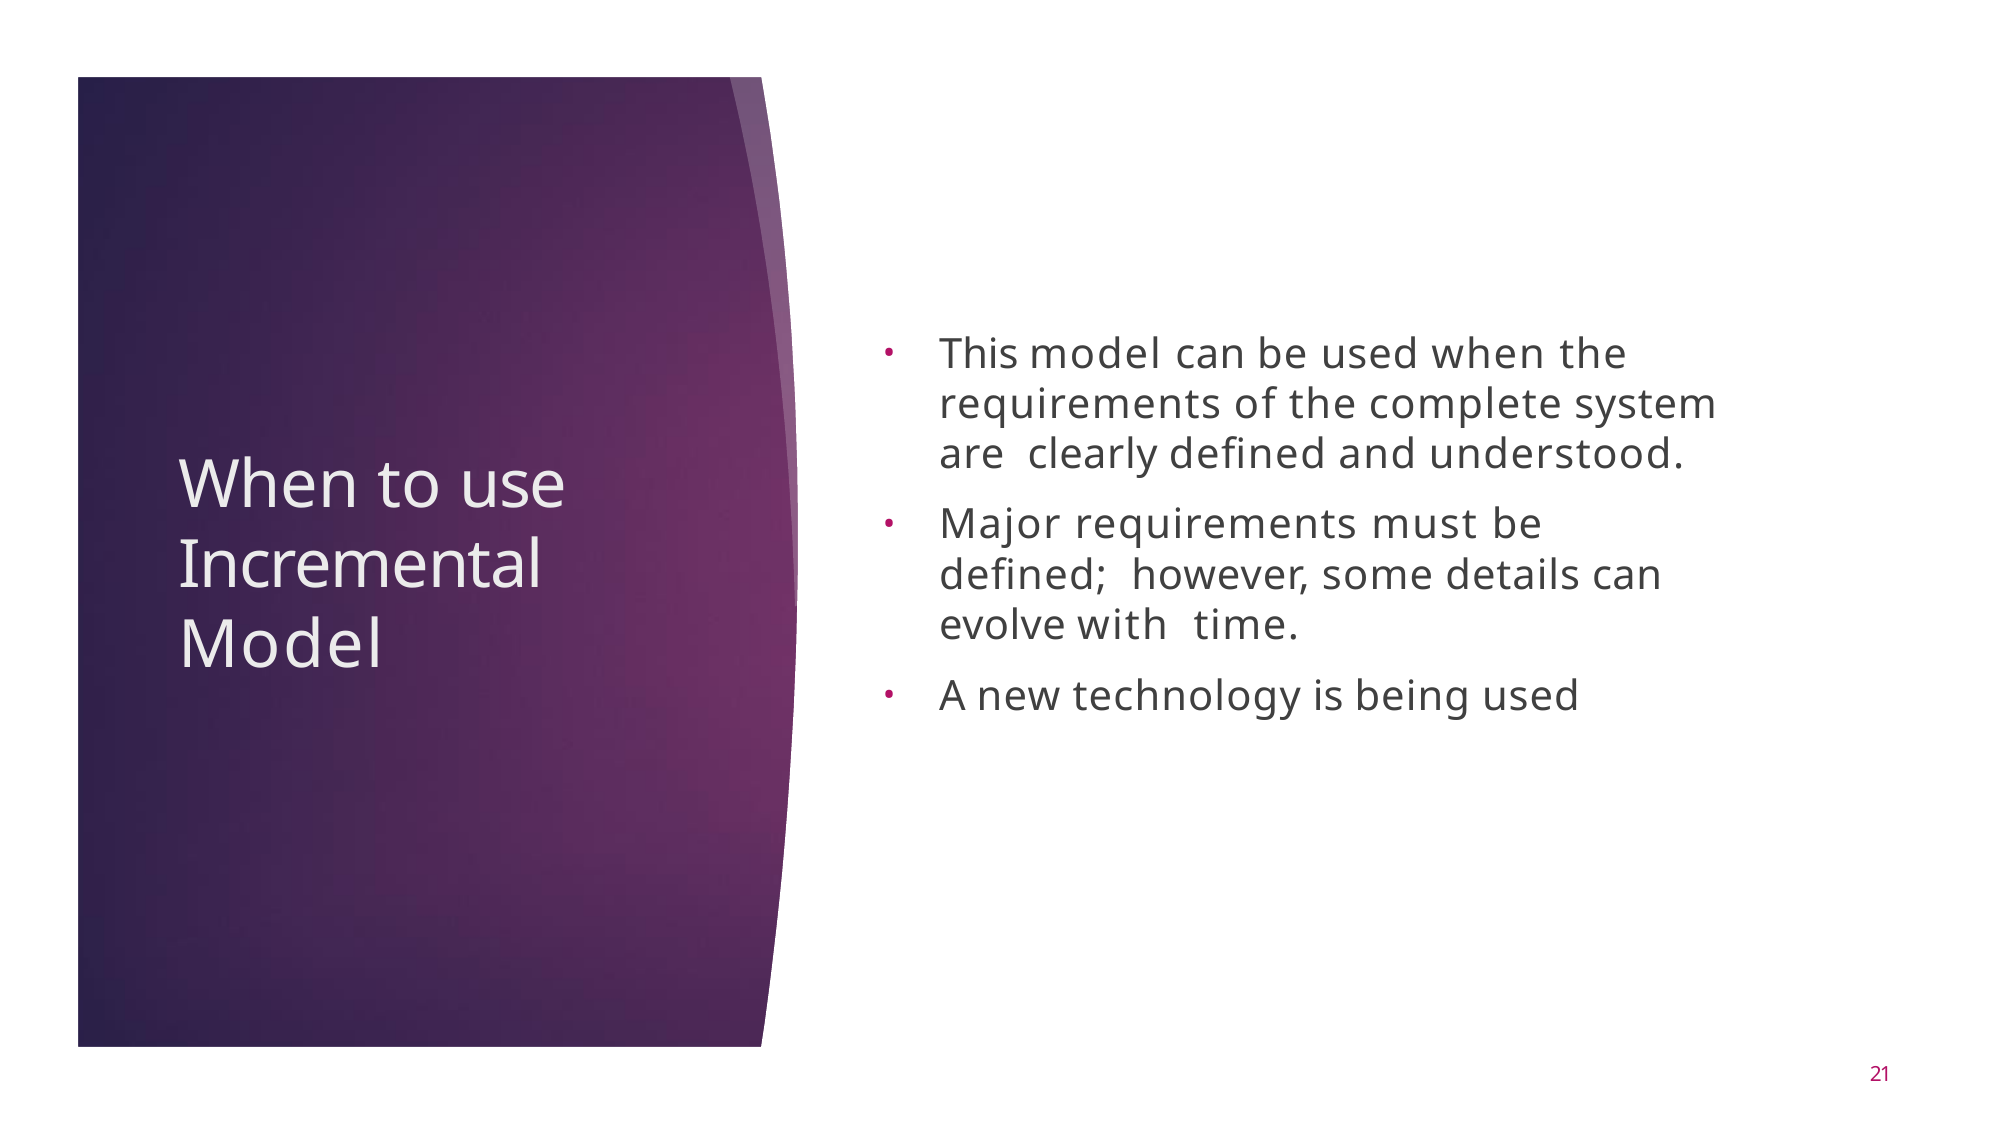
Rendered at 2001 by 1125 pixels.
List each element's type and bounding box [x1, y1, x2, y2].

text_box [0, 0, 2000, 1125]
